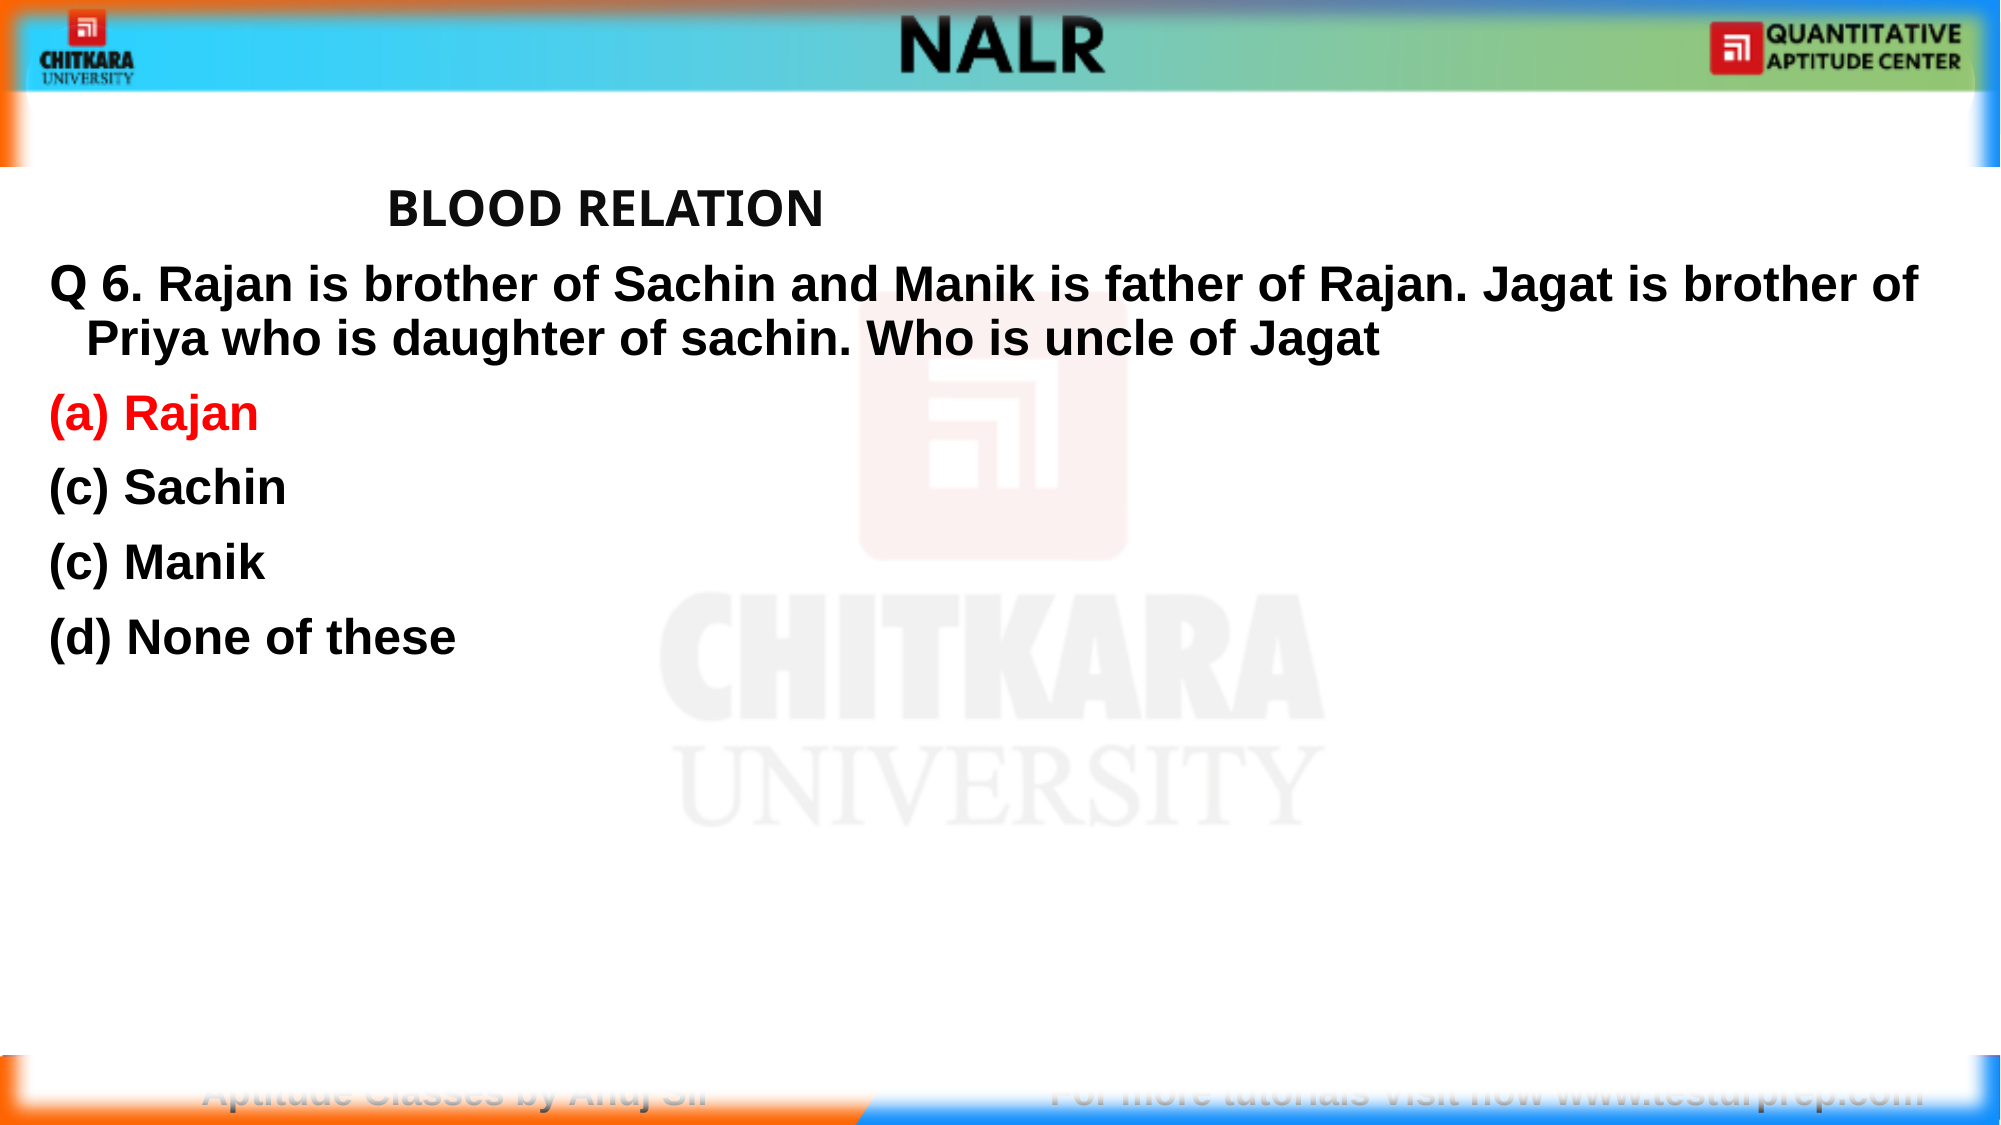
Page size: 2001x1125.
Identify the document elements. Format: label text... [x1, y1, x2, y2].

list BLOOD RELATION Q 6. Rajan is brother of Sachin and Manik is father of Rajan. Jagat is brother of Priya who is daughter of sachin. Who is uncle of Jagat Rajan (c) Sachin (c) Manik (d) None of these [33, 175, 1959, 1053]
picture [0, 0, 2001, 1125]
title [41, 31, 1959, 142]
